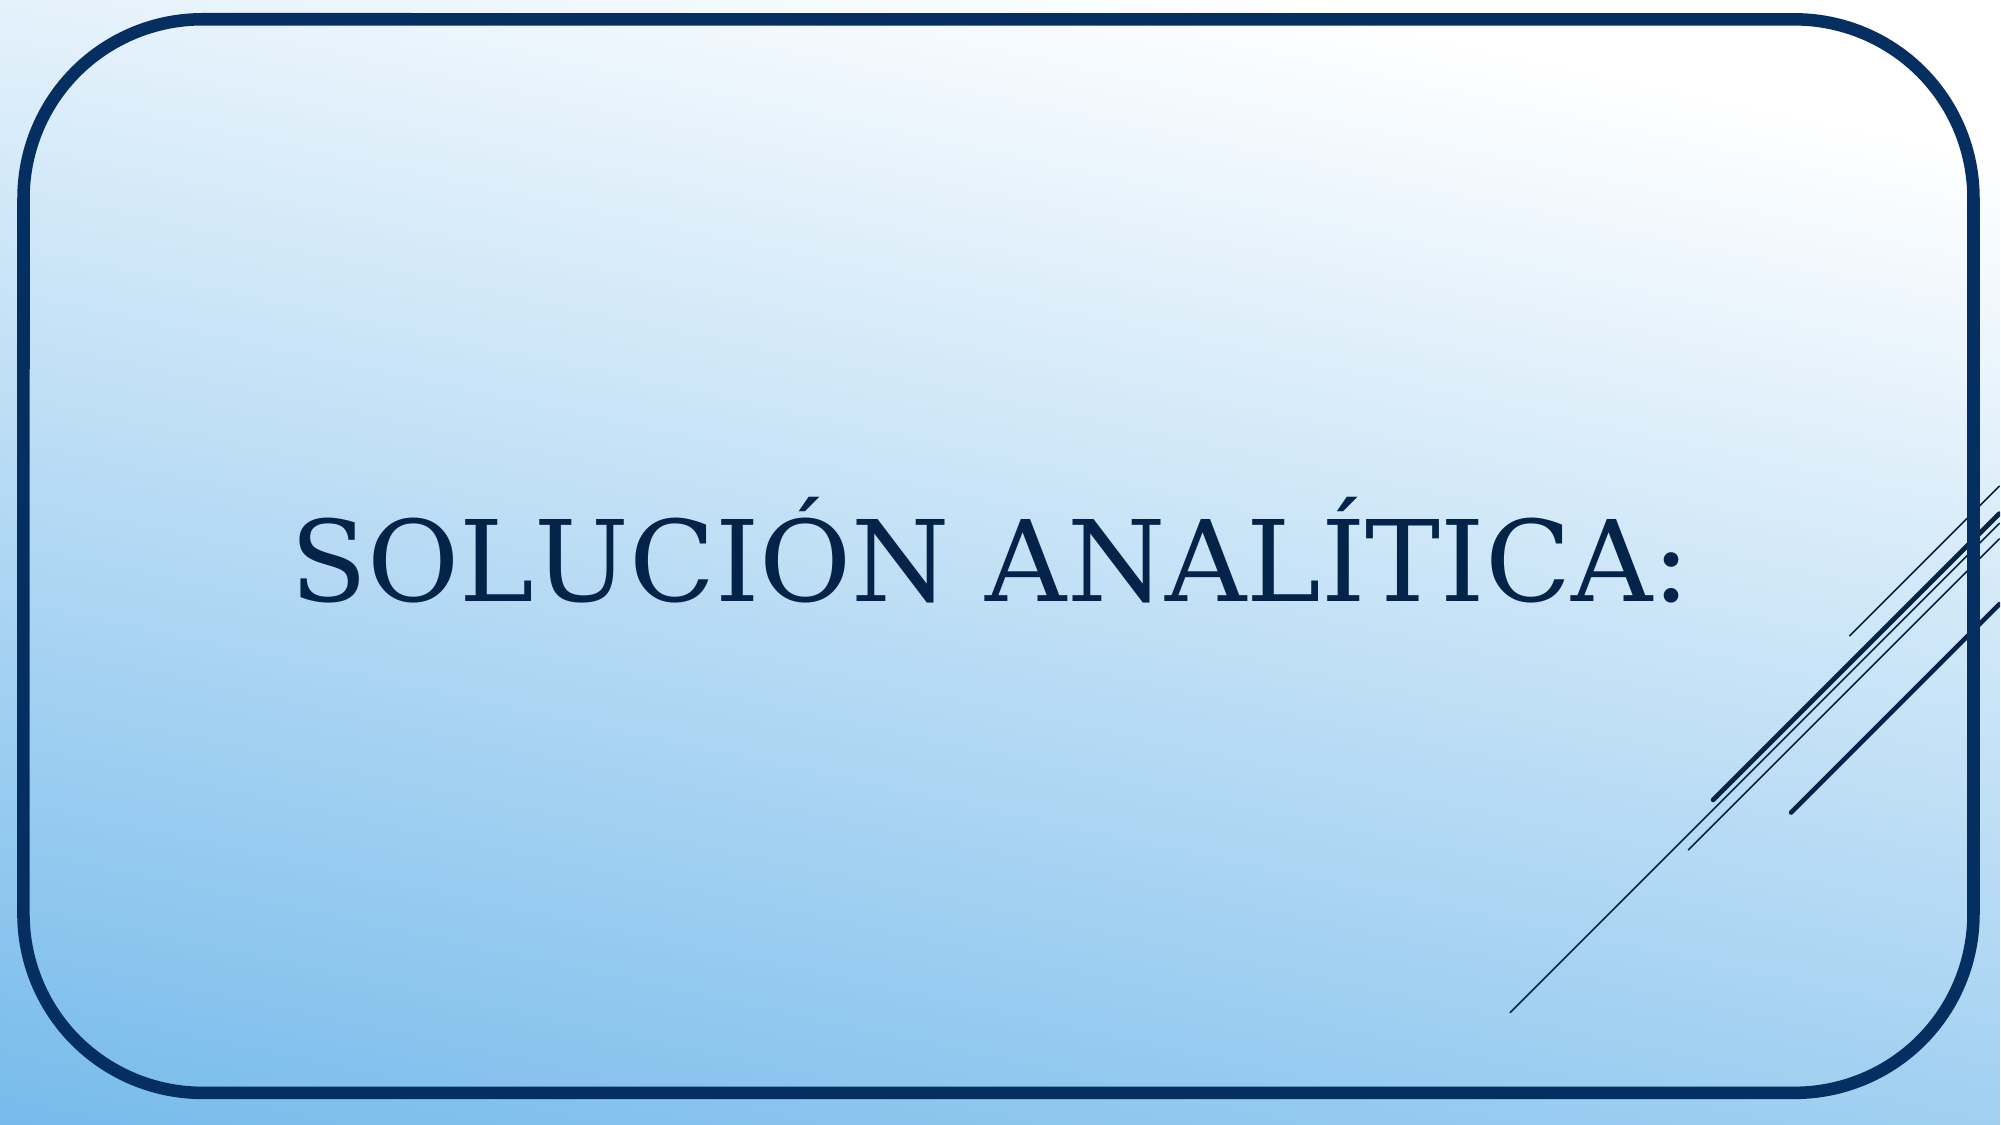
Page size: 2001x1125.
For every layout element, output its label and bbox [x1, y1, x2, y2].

text_box [23, 19, 1974, 1093]
